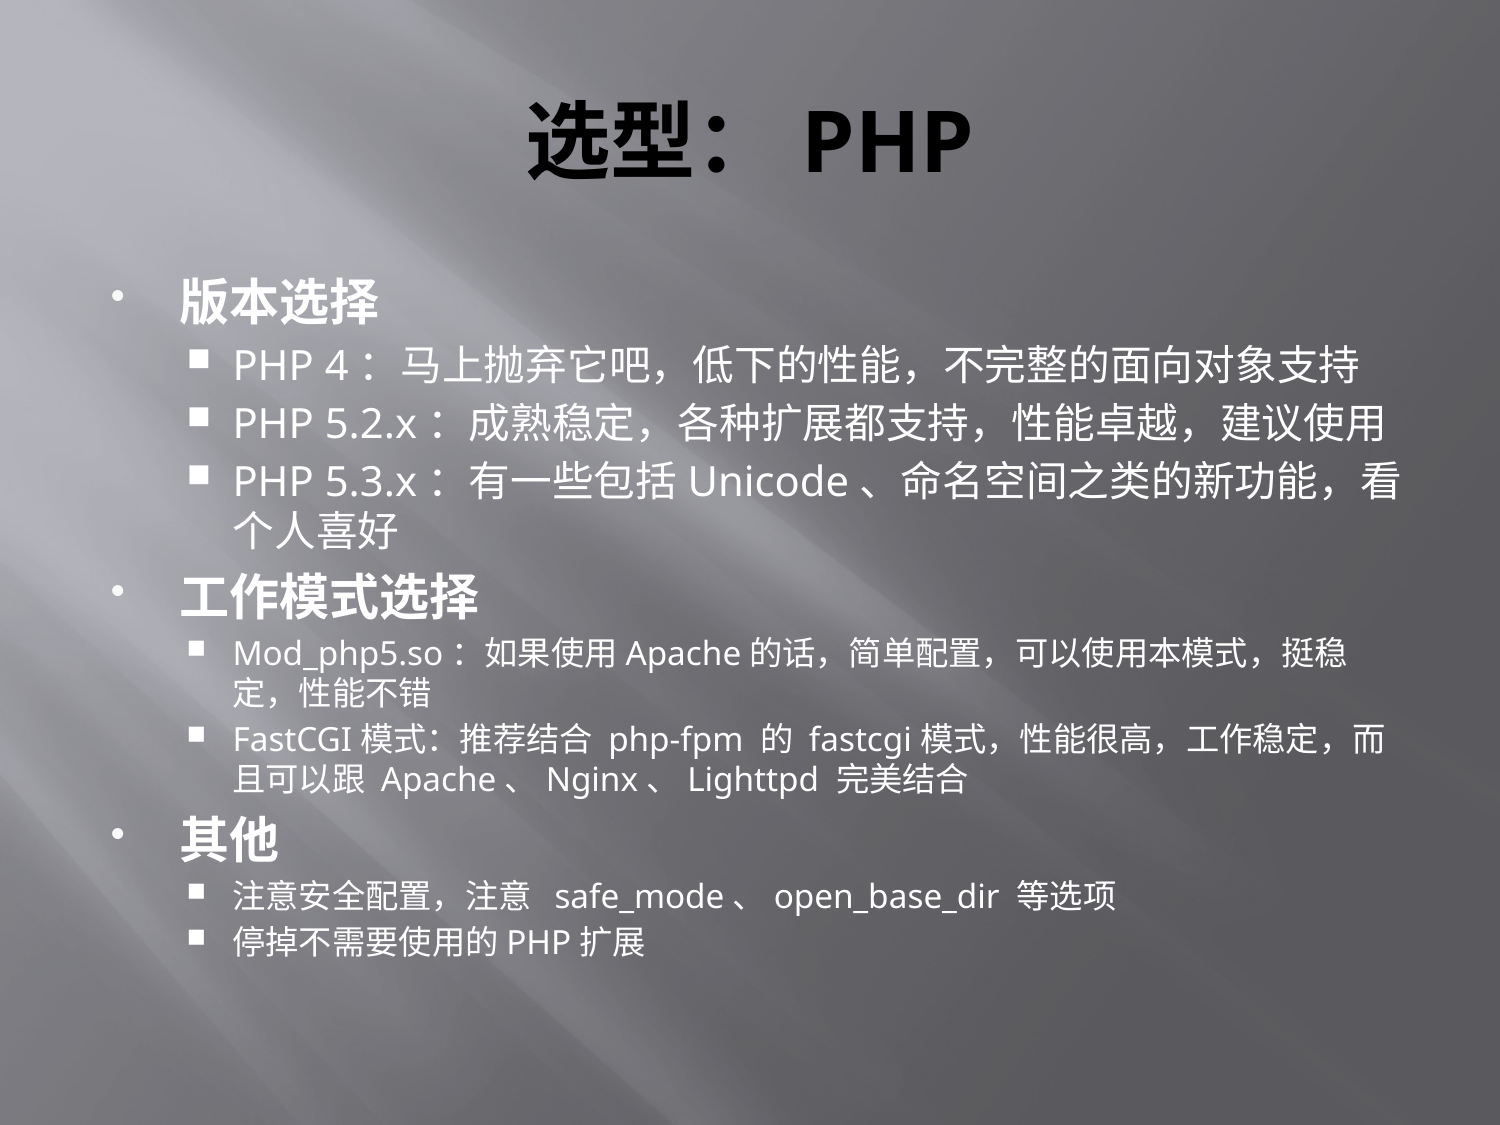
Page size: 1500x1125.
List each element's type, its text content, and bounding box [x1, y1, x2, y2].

list 版本选择 PHP 4：马上抛弃它吧，低下的性能，不完整的面向对象支持 PHP 5.2.x：成熟稳定，各种扩展都支持，性能卓越，建议使用 PHP 5.3.x：有一些包括Unicode、命名空间之类的新功能，看个人喜好 工作模式选择 Mod_php5.so：如果使用Apache的话，简单配置，可以使用本模式，挺稳定，性能不错 FastCGI模式：推荐结合 php-fpm 的 fastcgi模式，性能很高，工作稳定，而且可以跟 Apache、Nginx、Lighttpd 完美结合 其他 注意安全配置，注意 safe_mode、open_base_dir 等选项 停掉不需要使用的PHP扩展 [74, 262, 1426, 1036]
title 选型：PHP [75, 45, 1425, 233]
